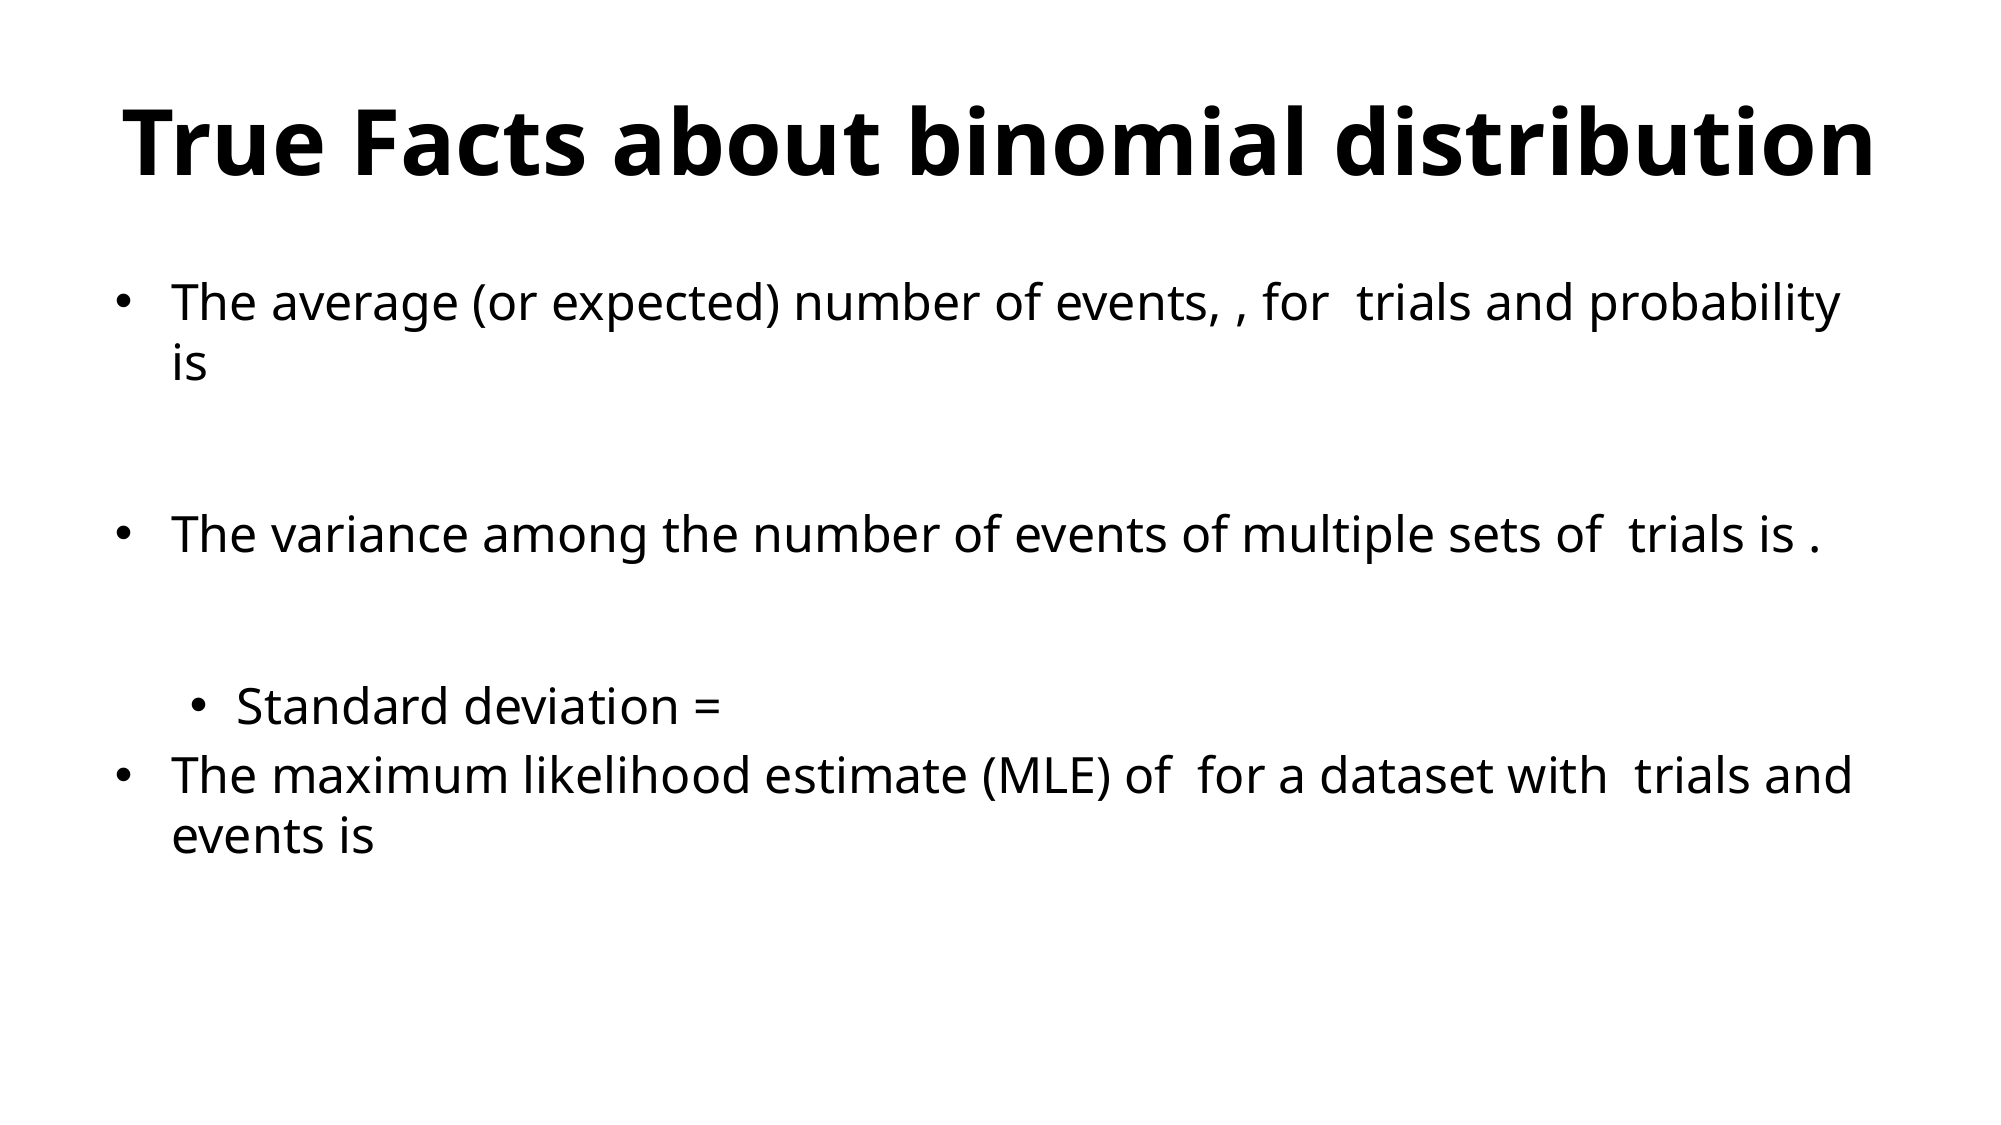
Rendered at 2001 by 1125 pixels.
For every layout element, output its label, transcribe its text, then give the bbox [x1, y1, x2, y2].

title True Facts about binomial distribution [99, 45, 1900, 233]
